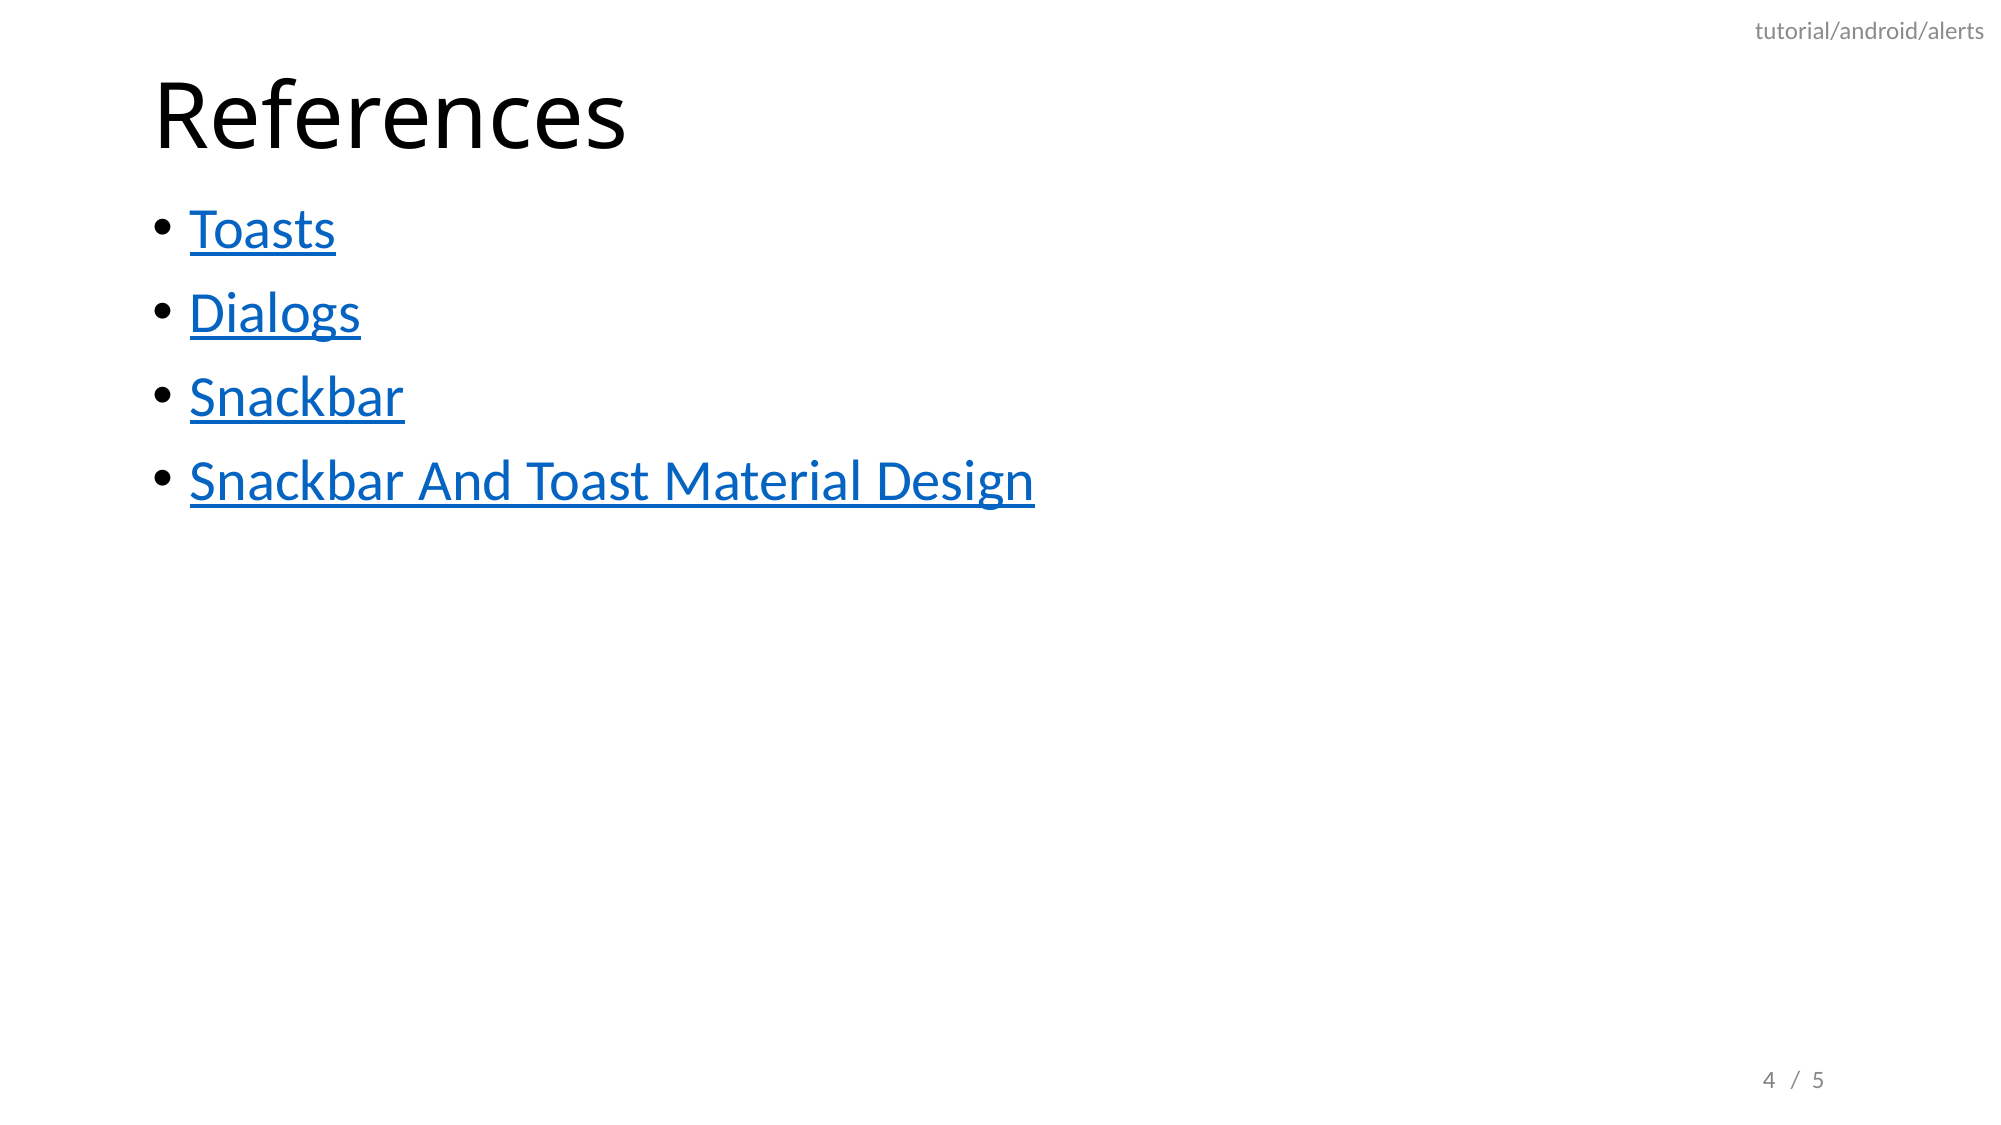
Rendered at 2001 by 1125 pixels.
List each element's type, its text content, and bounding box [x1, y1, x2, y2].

slide_number tutorial/android/alerts [1248, 0, 2000, 60]
footer / 5 [1791, 1048, 1863, 1109]
title References [137, 59, 1863, 178]
slide_number 4 [1721, 1048, 1791, 1109]
list Toasts Dialogs Snackbar Snackbar And Toast Material Design [137, 190, 1863, 1014]
